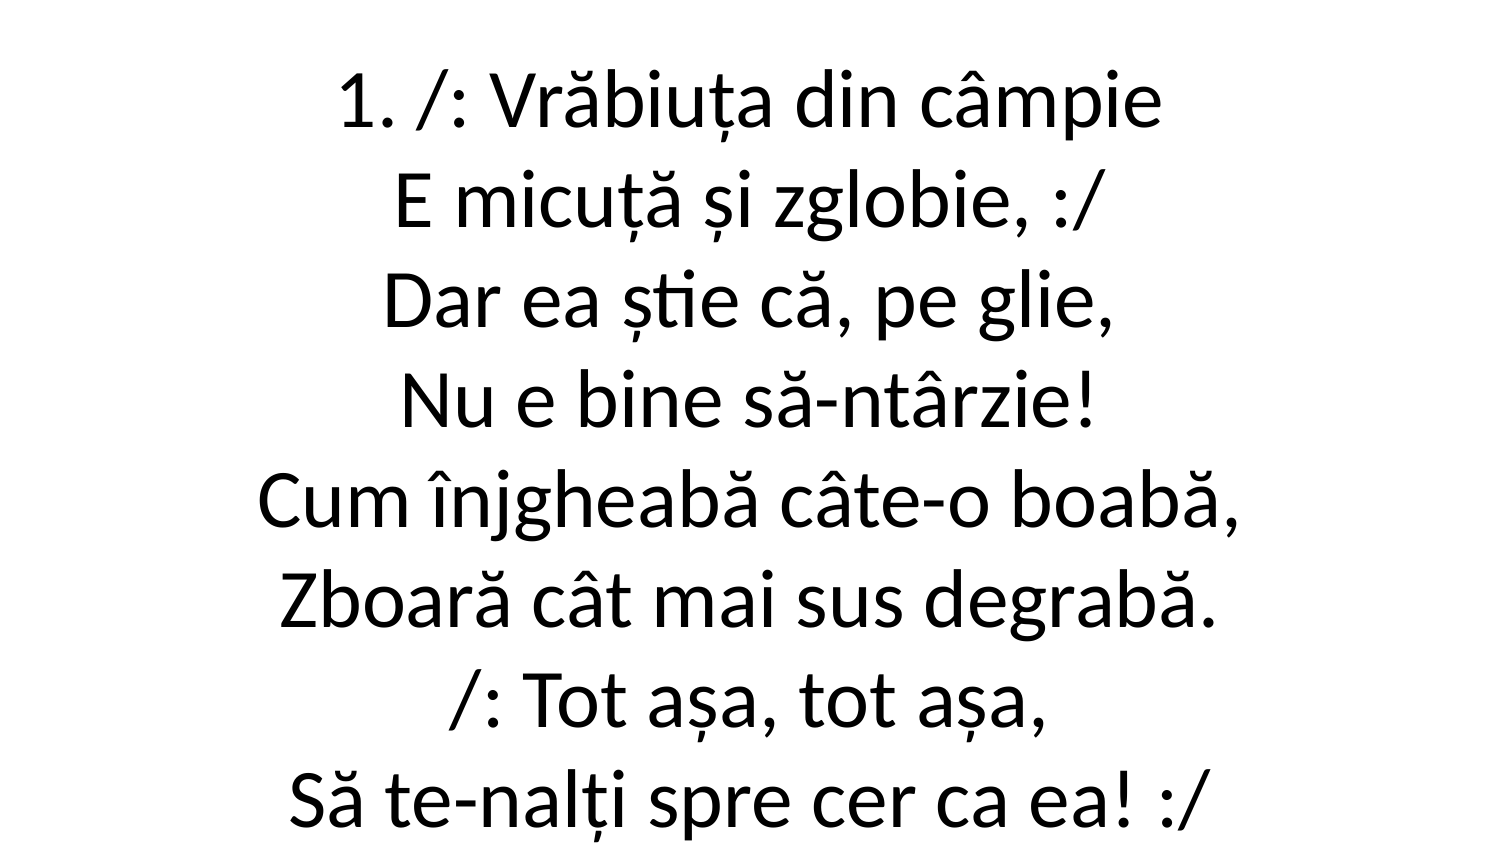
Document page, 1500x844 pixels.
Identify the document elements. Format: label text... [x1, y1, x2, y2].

text_box 1. /: Vrăbiuța din câmpie E micuță și zglobie, :/ Dar ea știe că, pe glie, Nu e bine să-ntârzie! Cum înjgheabă câte-o boabă, Zboară cât mai sus degrabă. /: Tot așa, tot așa, Să te-nalți spre cer ca ea! :/ [242, 0, 1258, 844]
